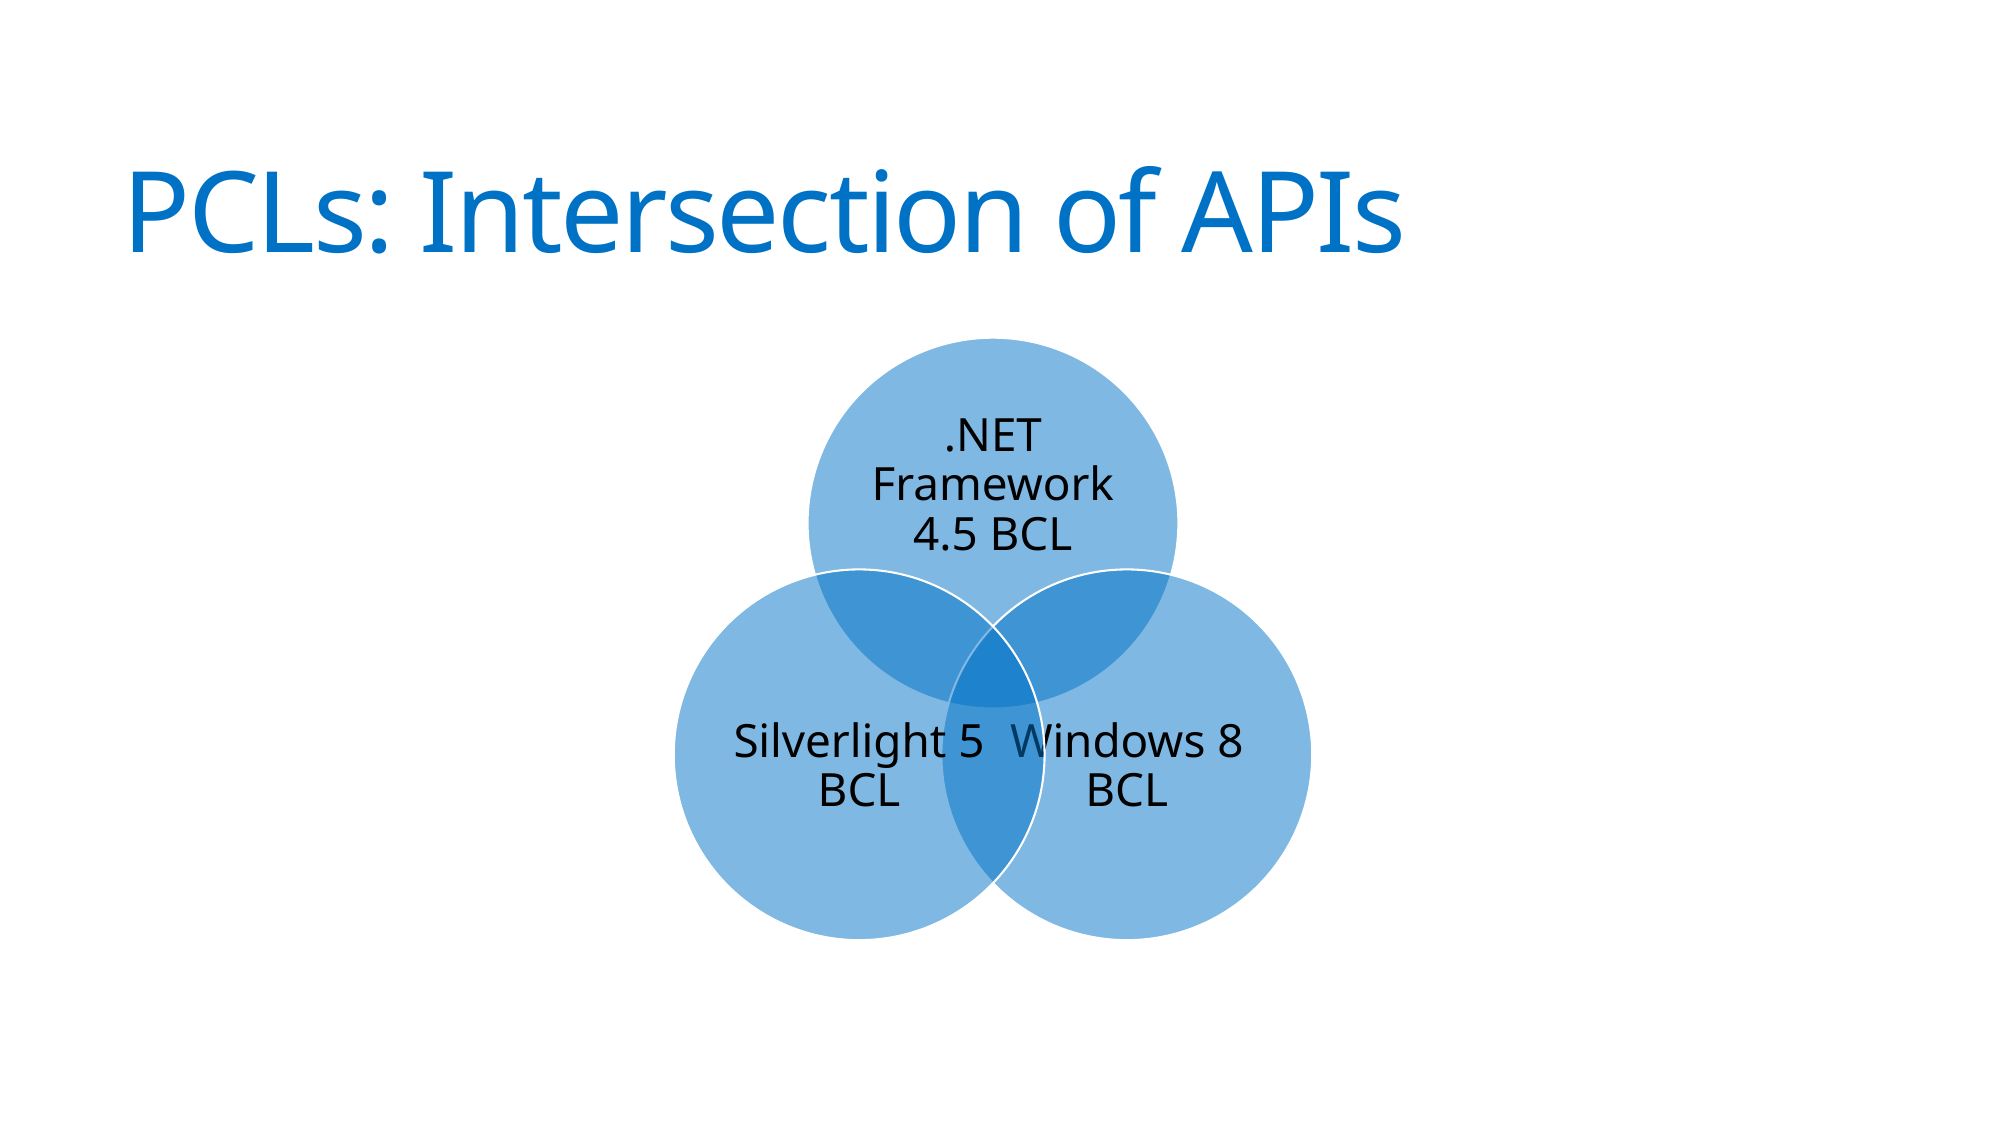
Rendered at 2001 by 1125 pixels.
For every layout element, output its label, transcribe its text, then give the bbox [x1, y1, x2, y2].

title PCLs: Intersection of APIs [107, 81, 1875, 354]
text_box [110, 329, 1876, 949]
